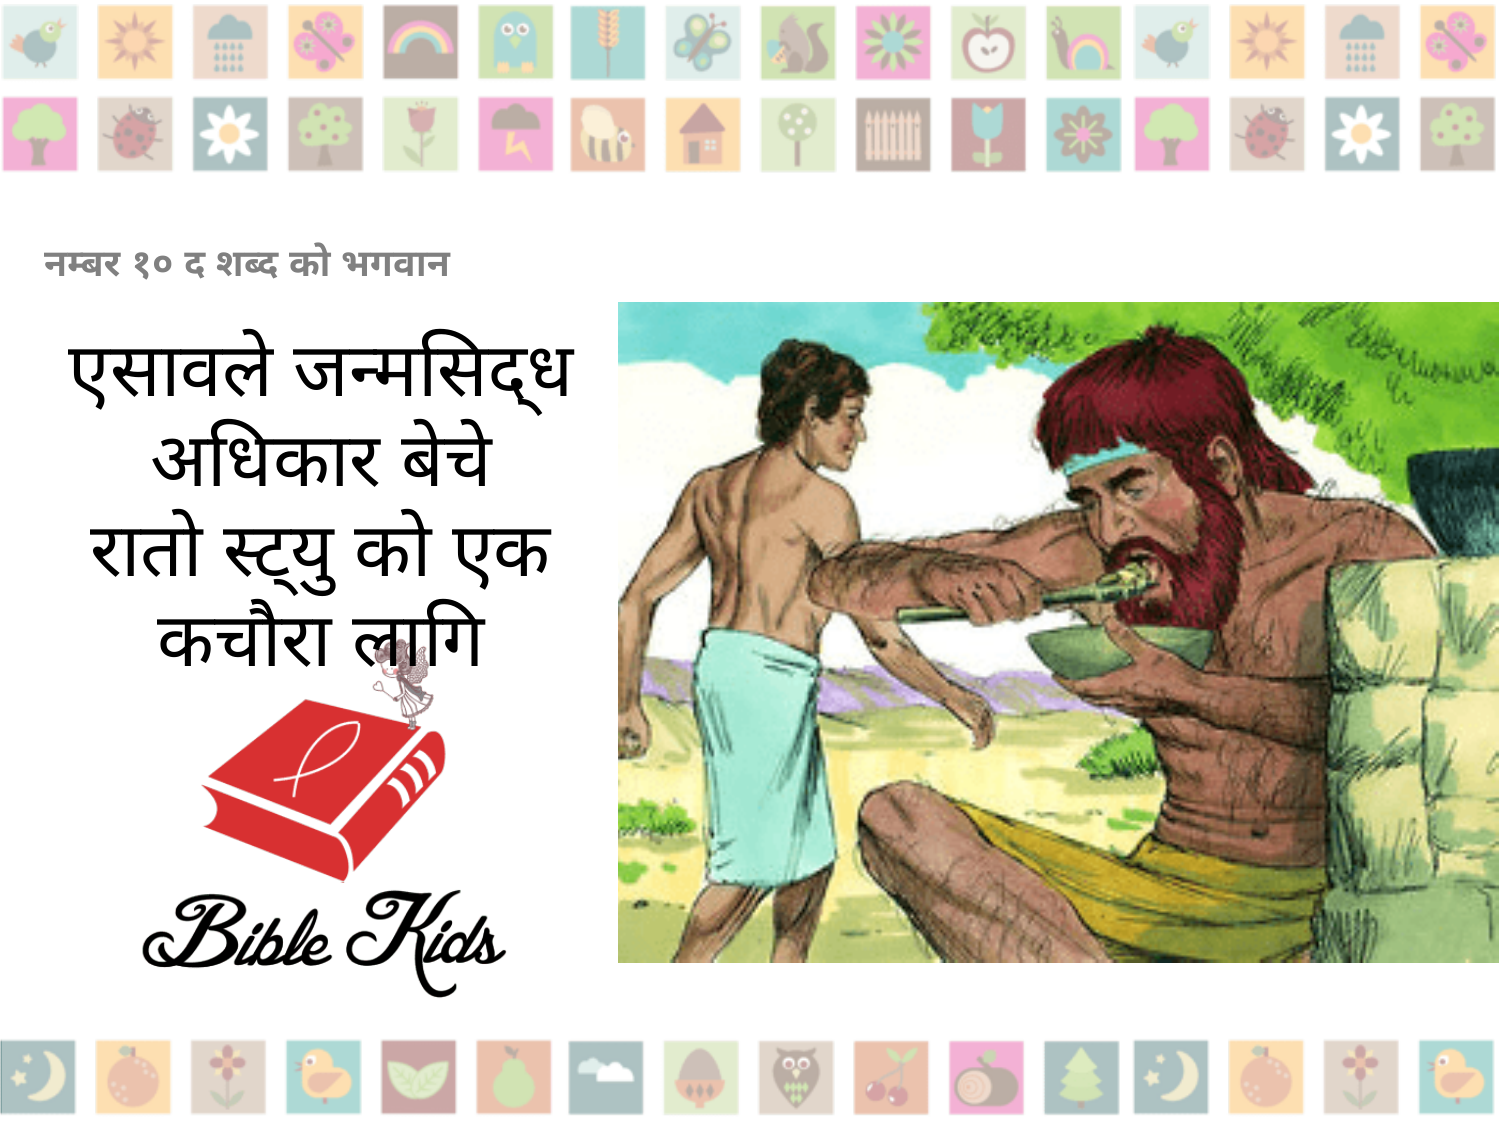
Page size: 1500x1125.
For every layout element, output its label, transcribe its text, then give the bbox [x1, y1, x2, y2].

picture [117, 600, 544, 1027]
text_box नम्बर १० द शब्द को भगवान [29, 231, 515, 292]
text_box एसावले जन्मसिद्ध अधिकार बेचे रातो स्ट्यु को एक कचौरा लागि [0, 314, 613, 690]
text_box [0, 1028, 1500, 1118]
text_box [0, 3, 1500, 181]
picture [618, 302, 1500, 964]
